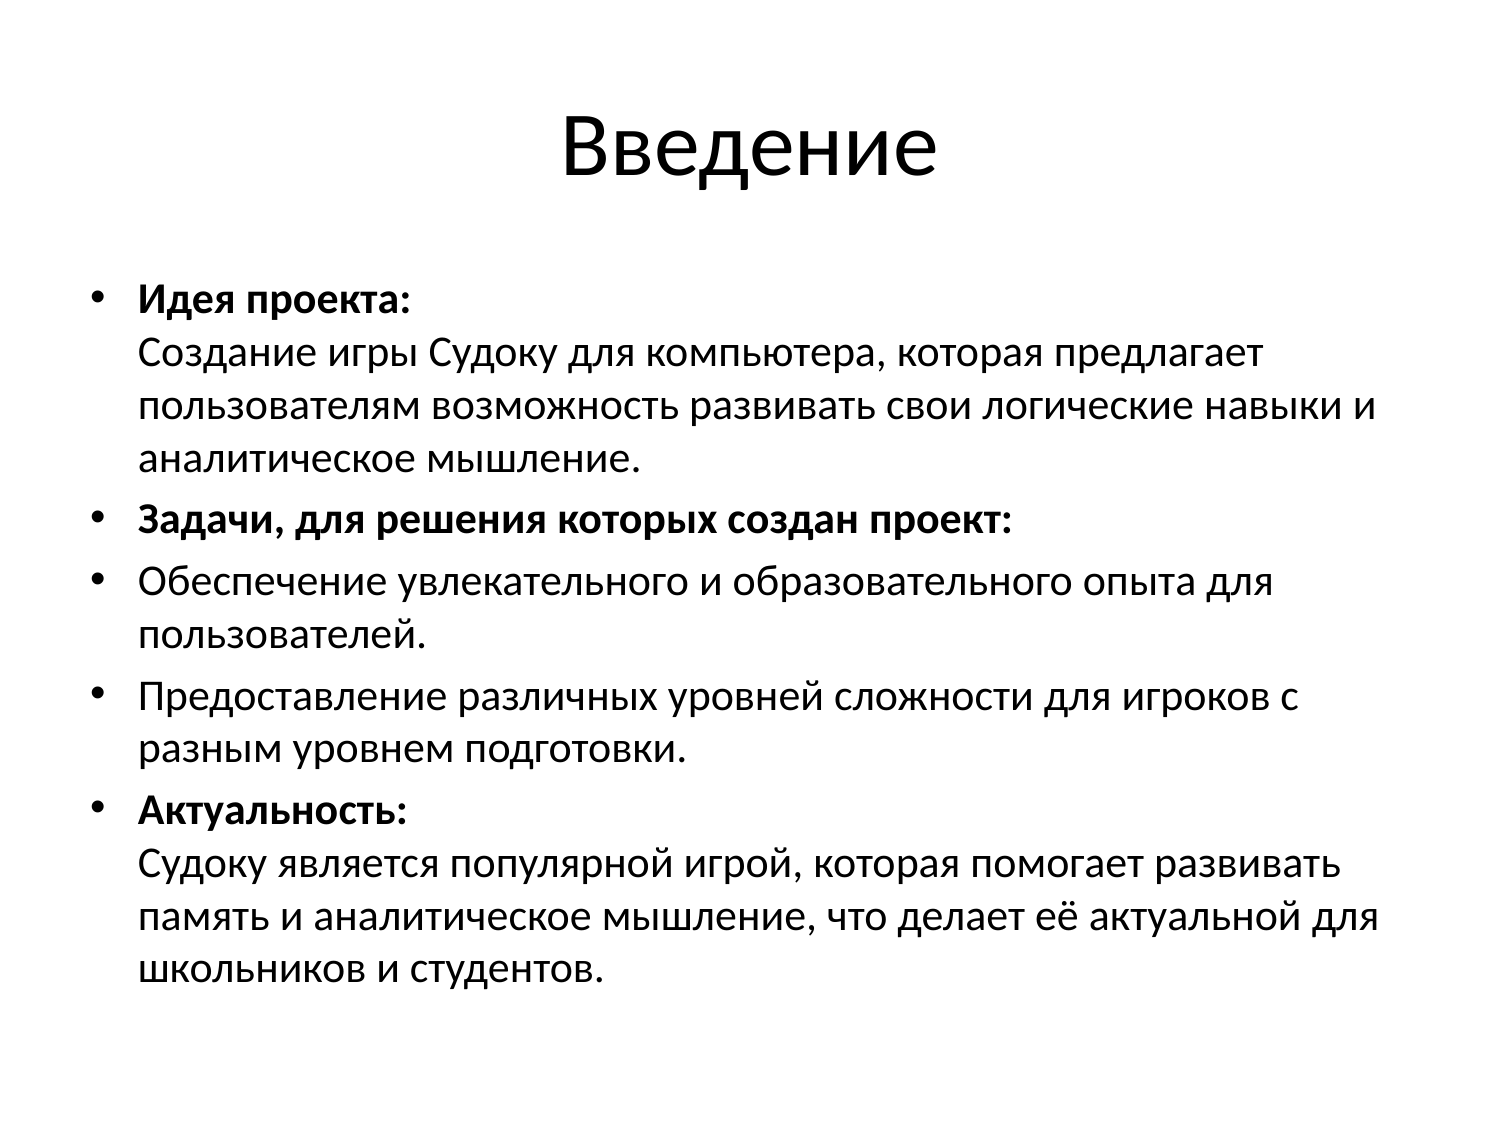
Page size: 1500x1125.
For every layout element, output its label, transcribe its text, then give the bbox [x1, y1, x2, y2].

title Введение [75, 45, 1425, 233]
list Идея проекта: Создание игры Судоку для компьютера, которая предлагает пользователям возможность развивать свои логические навыки и аналитическое мышление. Задачи, для решения которых создан проект: Обеспечение увлекательного и образовательного опыта для пользователей. Предоставление различных уровней сложности для игроков с разным уровнем подготовки. Актуальность: Судоку является популярной игрой, которая помогает развивать память и аналитическое мышление, что делает её актуальной для школьников и студентов. [75, 262, 1425, 1005]
